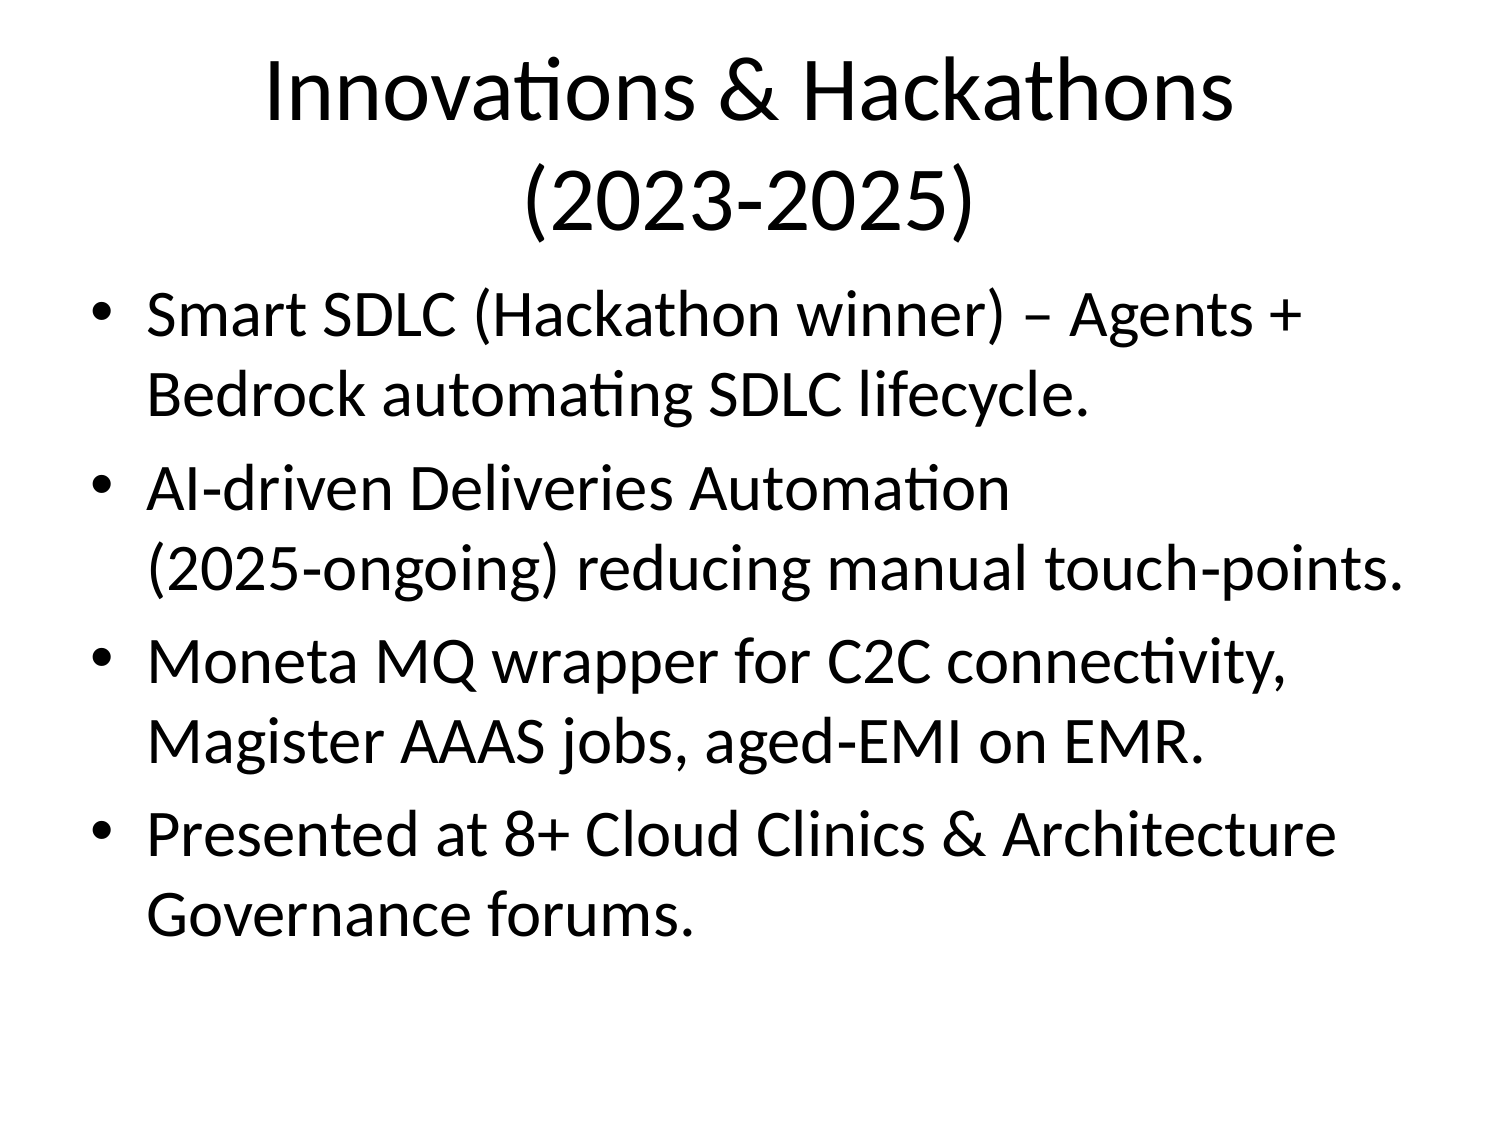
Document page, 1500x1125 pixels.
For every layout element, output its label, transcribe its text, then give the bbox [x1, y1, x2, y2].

list Smart SDLC (Hackathon winner) – Agents + Bedrock automating SDLC lifecycle. AI‑driven Deliveries Automation (2025‑ongoing) reducing manual touch‑points. Moneta MQ wrapper for C2C connectivity, Magister AAAS jobs, aged‑EMI on EMR. Presented at 8+ Cloud Clinics & Architecture Governance forums. [75, 262, 1425, 1005]
title Innovations & Hackathons (2023‑2025) [75, 45, 1425, 233]
